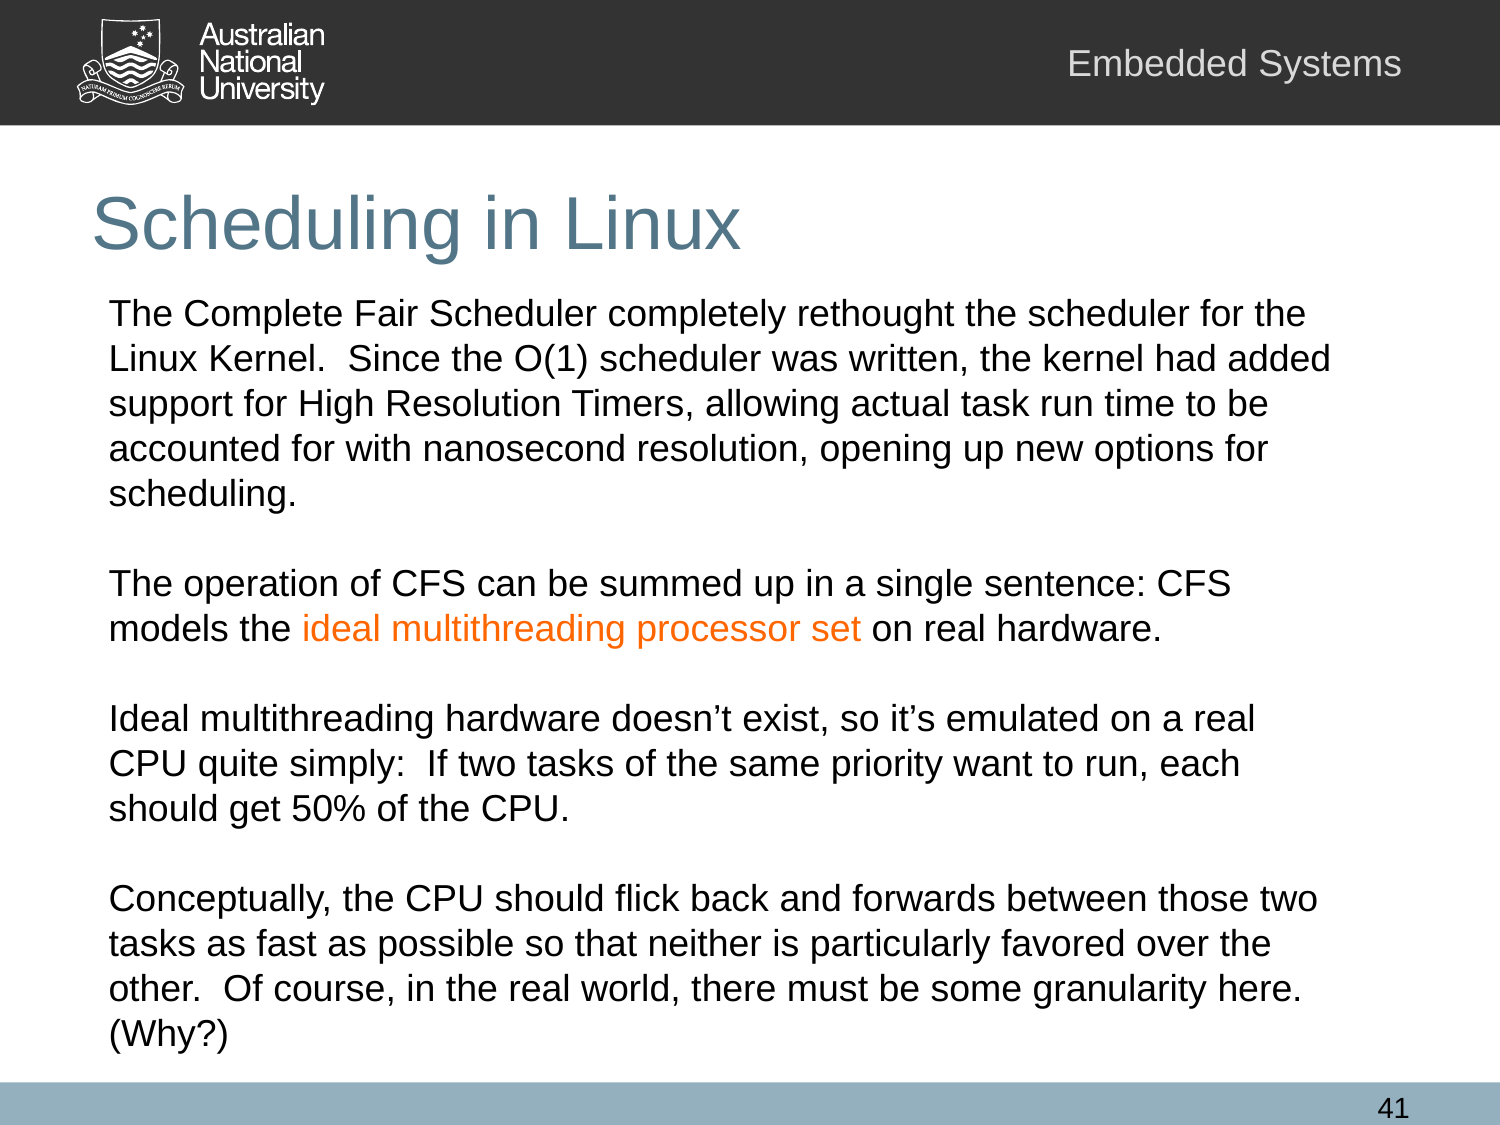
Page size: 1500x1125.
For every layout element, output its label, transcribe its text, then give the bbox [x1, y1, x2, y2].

text_box The Complete Fair Scheduler completely rethought the scheduler for the Linux Kernel. Since the O(1) scheduler was written, the kernel had added support for High Resolution Timers, allowing actual task run time to be accounted for with nanosecond resolution, opening up new options for scheduling. The operation of CFS can be summed up in a single sentence: CFS models the ideal multithreading processor set on real hardware. Ideal multithreading hardware doesn’t exist, so it’s emulated on a real CPU quite simply: If two tasks of the same priority want to run, each should get 50% of the CPU. Conceptually, the CPU should flick back and forwards between those two tasks as fast as possible so that neither is particularly favored over the other. Of course, in the real world, there must be some granularity here. (Why?) [93, 281, 1352, 1061]
title Scheduling in Linux [76, 125, 1428, 314]
slide_number 41 [1328, 1082, 1426, 1118]
